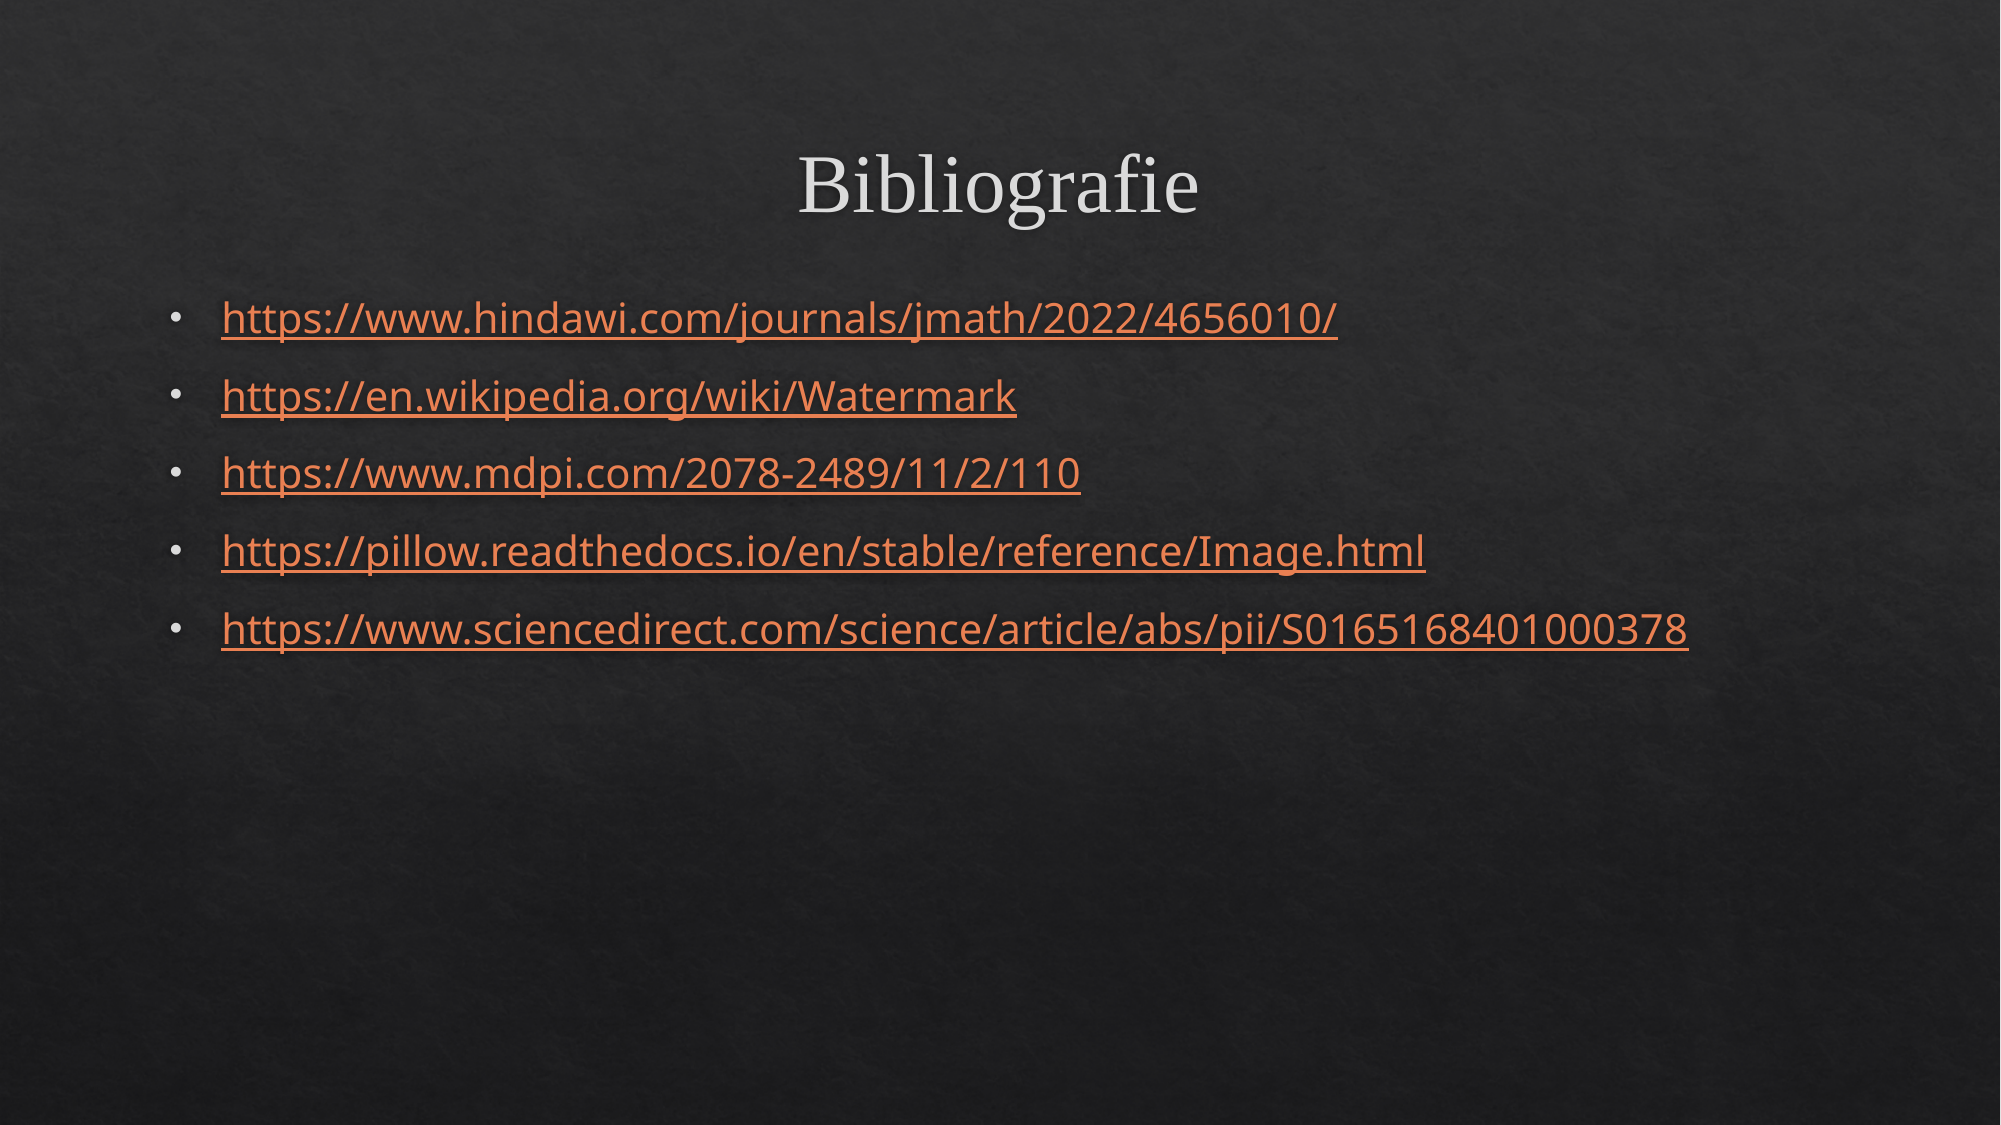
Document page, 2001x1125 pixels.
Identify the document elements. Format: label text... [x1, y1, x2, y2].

list https://www.hindawi.com/journals/jmath/2022/4656010/ https://en.wikipedia.org/wiki/Watermark https://www.mdpi.com/2078-2489/11/2/110 https://pillow.readthedocs.io/en/stable/reference/Image.html https://www.sciencedirect.com/science/article/abs/pii/S0165168401000378 [149, 284, 1849, 950]
title Bibliografie [149, 99, 1849, 260]
